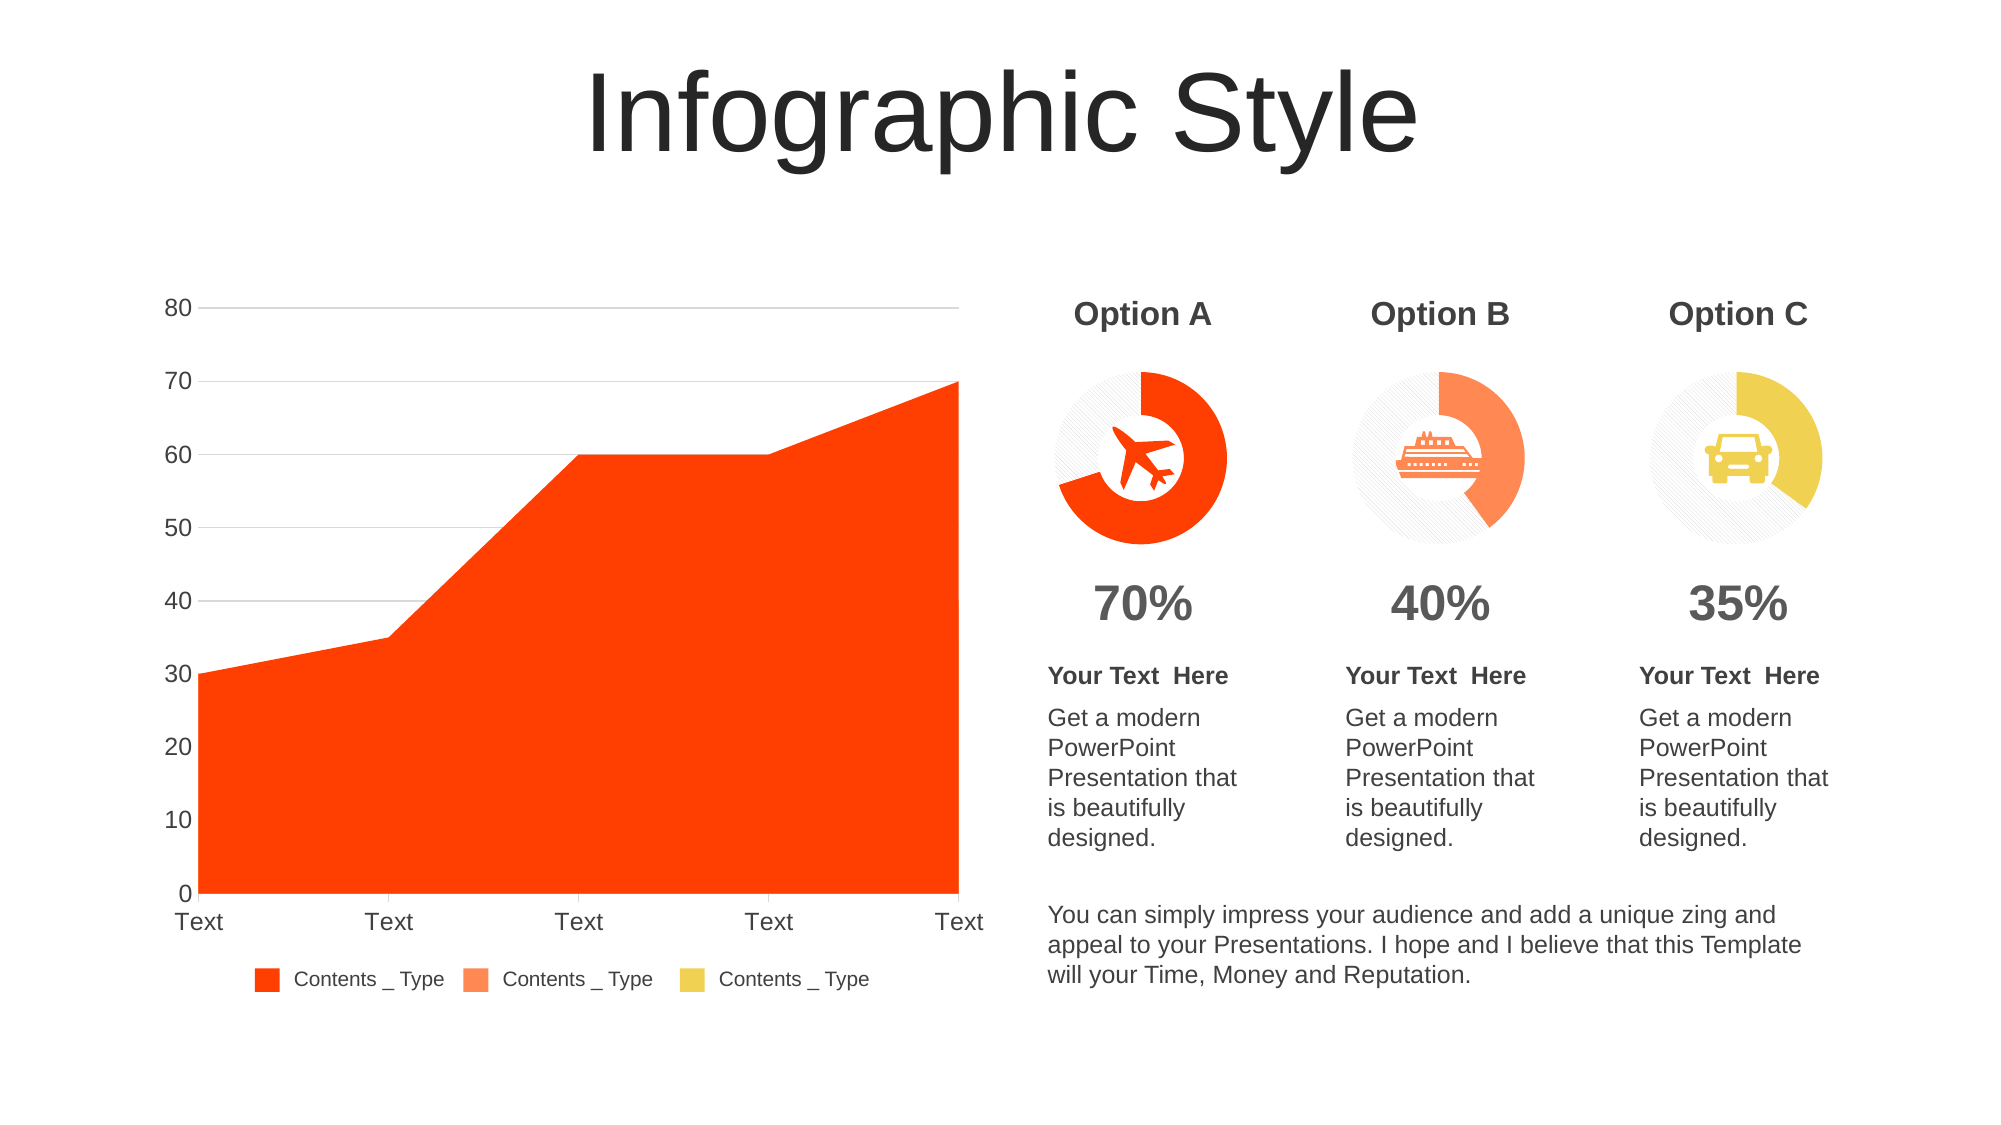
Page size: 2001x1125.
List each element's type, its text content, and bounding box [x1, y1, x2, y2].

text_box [1032, 652, 1254, 861]
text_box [254, 957, 893, 999]
text_box Option A [1020, 284, 1266, 340]
chart [1054, 372, 1232, 556]
list Infographic Style [53, 55, 1952, 175]
text_box 35% [1667, 562, 1810, 638]
text_box Option C [1615, 284, 1862, 340]
chart [1650, 372, 1827, 556]
text_box You can simply impress your audience and add a unique zing and appeal to your Presentations. I hope and I believe that this Template will your Time, Money and Reputation. [1032, 891, 1827, 996]
chart [1352, 372, 1530, 556]
text_box Option B [1317, 284, 1564, 340]
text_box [1330, 652, 1551, 861]
text_box 40% [1369, 562, 1512, 638]
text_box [1624, 652, 1853, 861]
chart [147, 281, 1000, 949]
text_box 70% [1071, 562, 1215, 638]
